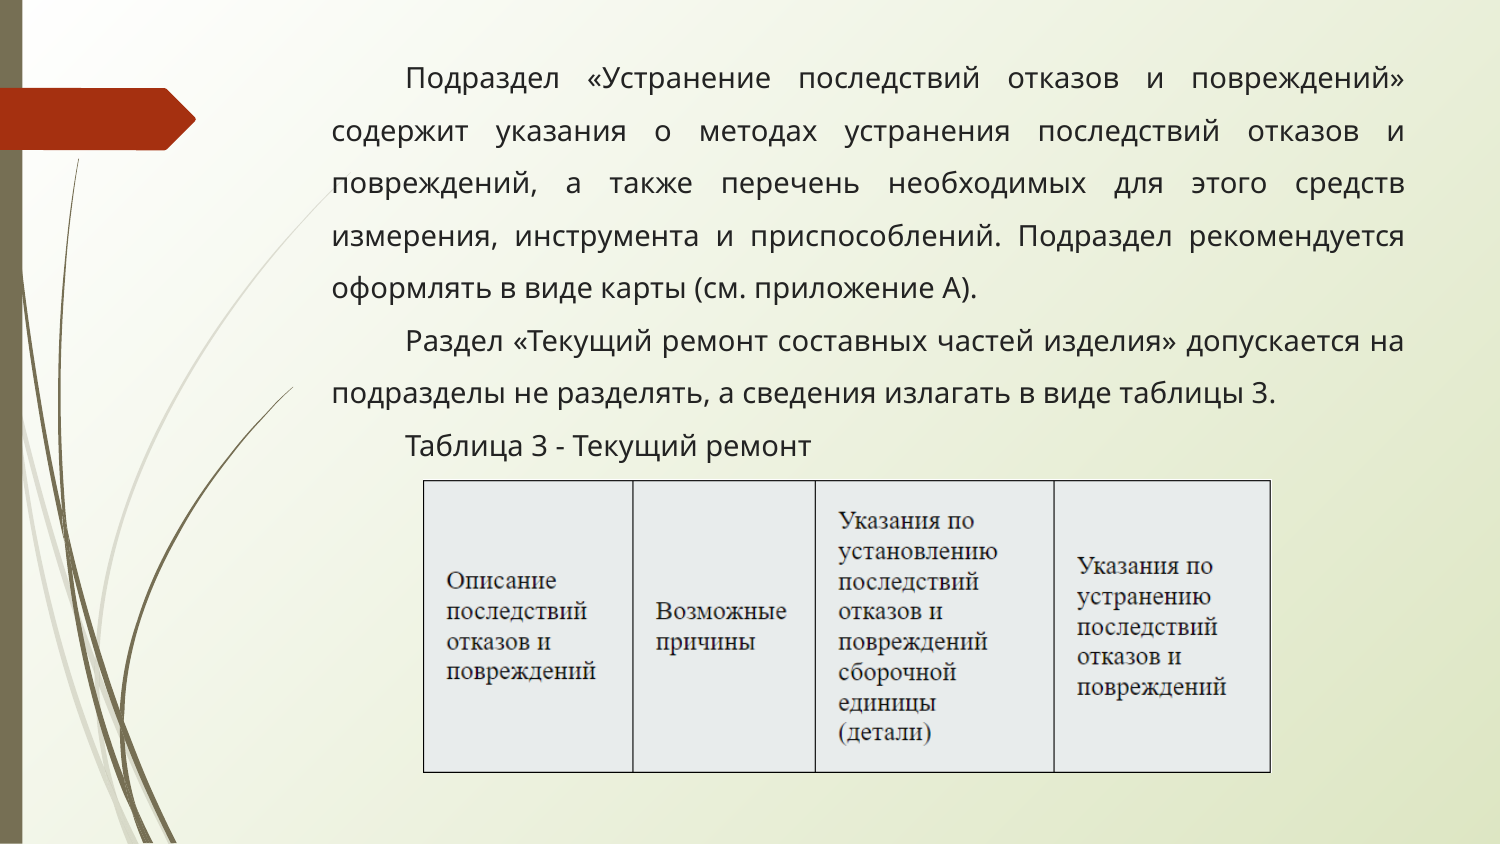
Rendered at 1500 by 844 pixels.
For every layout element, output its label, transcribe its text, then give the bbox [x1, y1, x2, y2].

list Подраздел «Устранение последствий отказов и повреждений» содержит указания о методах устранения последствий отказов и повреждений, а также перечень необходимых для этого средств измерения, инструмента и приспособлений. Подраздел рекомендуется оформлять в виде карты (см. приложение А). Раздел «Текущий ремонт составных частей изделия» допускается на подразделы не разделять, а сведения излагать в виде таблицы 3. Таблица 3 - Текущий ремонт [320, 36, 1418, 502]
picture [423, 479, 1272, 773]
